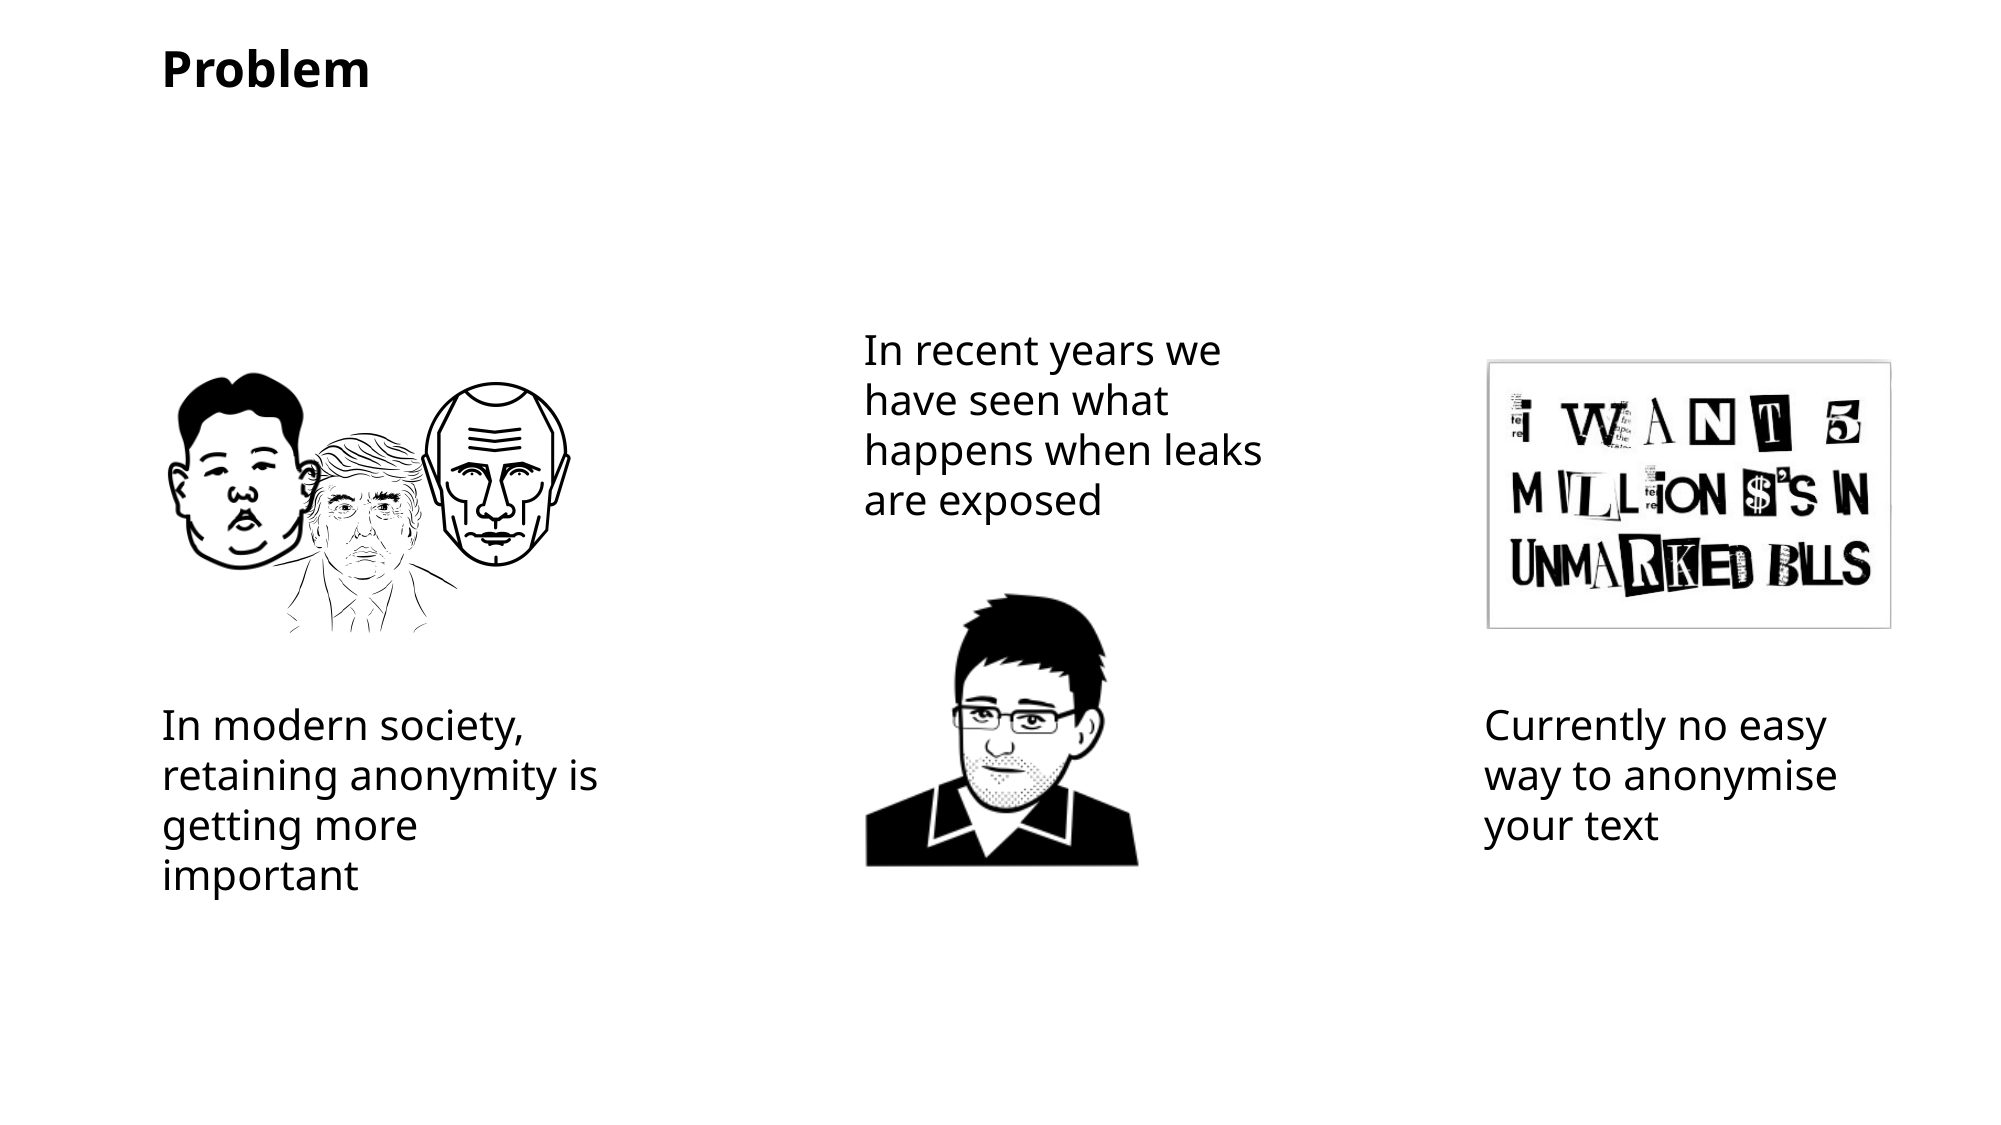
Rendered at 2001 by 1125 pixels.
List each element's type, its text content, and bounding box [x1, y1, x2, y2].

picture [1486, 359, 1892, 630]
text_box In modern society, retaining anonymity is getting more important [147, 691, 617, 907]
picture [133, 362, 596, 633]
text_box In recent years we have seen what happens when leaks are exposed [849, 316, 1319, 532]
text_box Currently no easy way to anonymise your text [1469, 691, 1917, 857]
text_box Problem [147, 29, 1420, 105]
picture [849, 577, 1154, 882]
